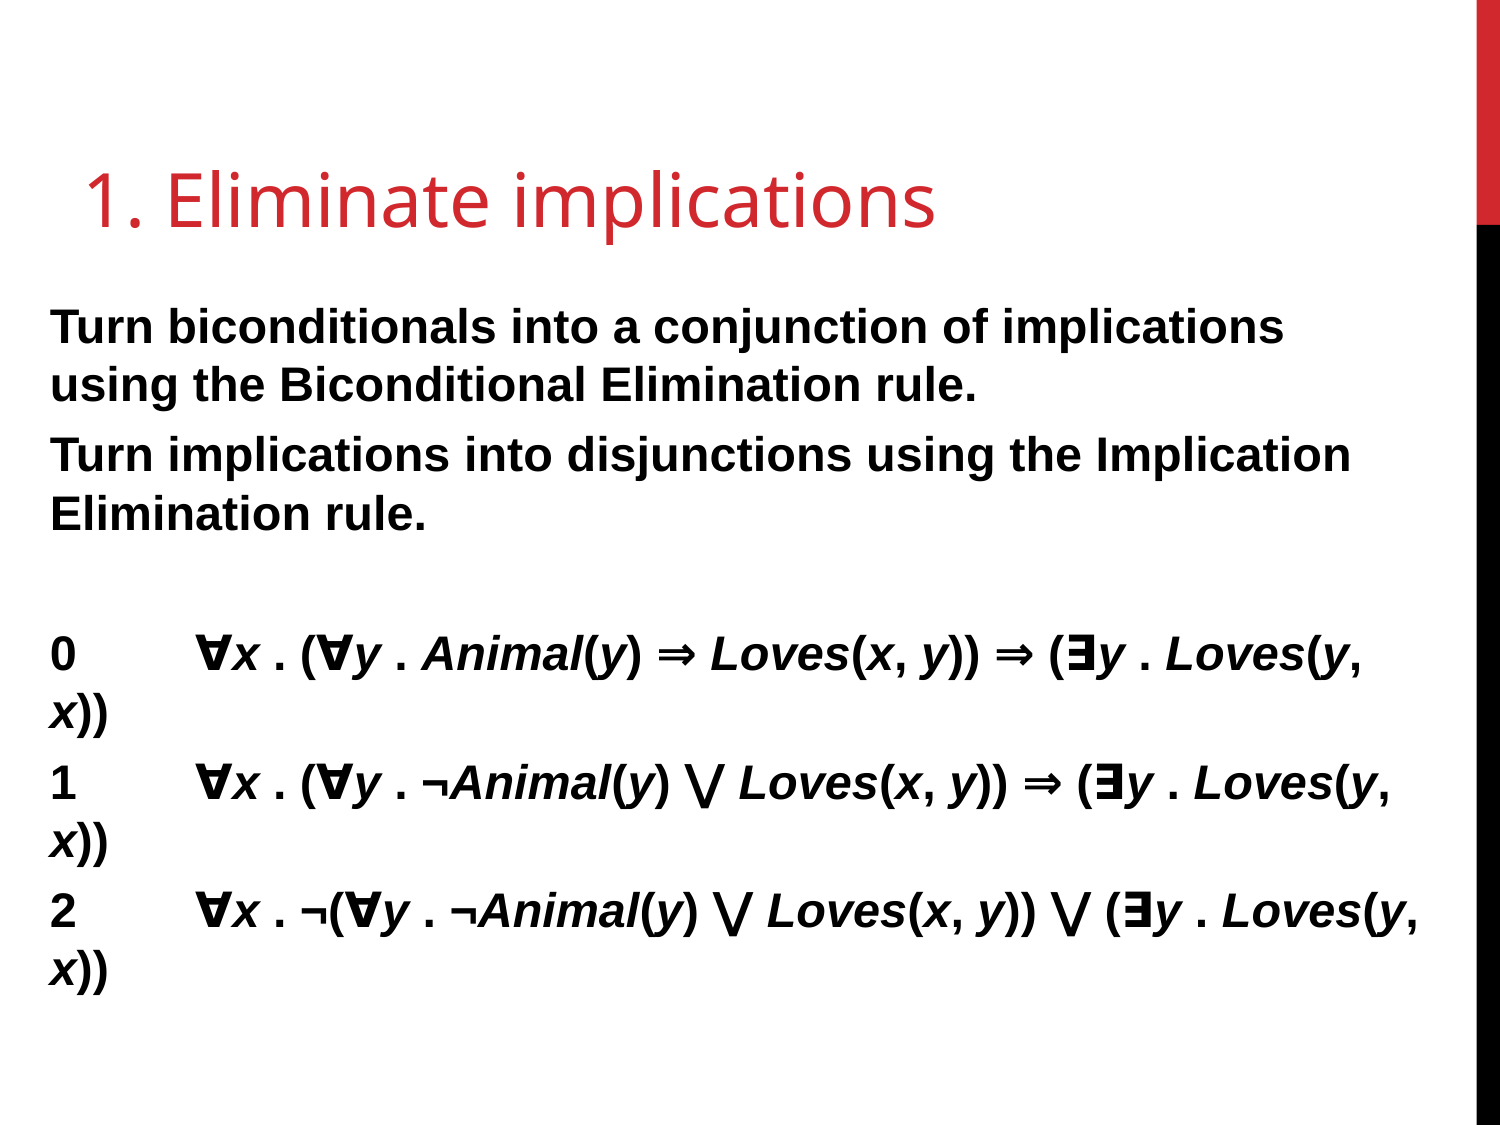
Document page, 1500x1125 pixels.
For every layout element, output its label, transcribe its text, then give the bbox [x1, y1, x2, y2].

title 1. Eliminate implications [75, 25, 1325, 250]
list Turn biconditionals into a conjunction of implications using the Biconditional Elimination rule. Turn implications into disjunctions using the Implication Elimination rule. 0 ∀x . (∀y . Animal(y) ⇒ Loves(x, y)) ⇒ (∃y . Loves(y, x)) 1 ∀x . (∀y . ¬Animal(y) ⋁ Loves(x, y)) ⇒ (∃y . Loves(y, x)) 2 ∀x . ¬(∀y . ¬Animal(y) ⋁ Loves(x, y)) ⋁ (∃y . Loves(y, x)) [42, 287, 1435, 1005]
